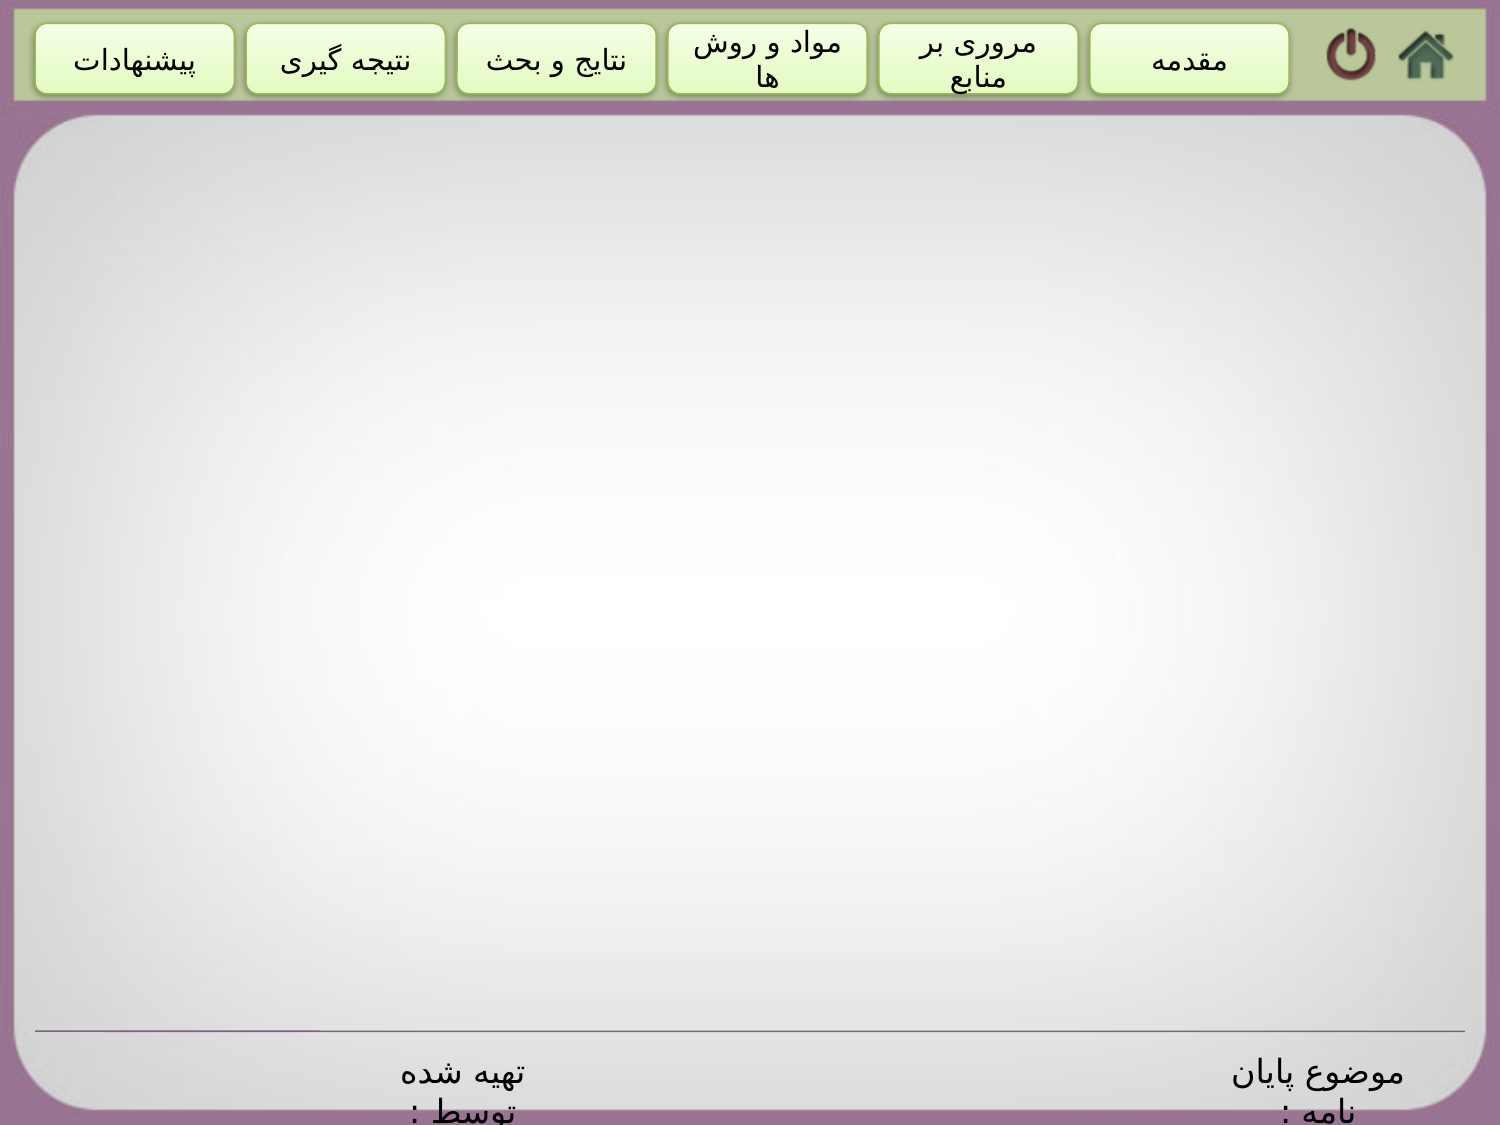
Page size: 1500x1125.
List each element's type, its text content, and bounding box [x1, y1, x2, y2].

text_box مقدمه [1089, 22, 1290, 95]
text_box نتیجه گیری [245, 22, 447, 95]
text_box پیشنهادات [34, 22, 236, 95]
picture [0, 0, 1500, 1125]
text_box نتایج و بحث [456, 22, 657, 95]
text_box تهیه شده توسط : [339, 1042, 586, 1125]
text_box مواد و روش ها [667, 22, 868, 95]
text_box مروری بر منابع [878, 22, 1079, 95]
text_box موضوع پایان نامه : [1195, 1042, 1442, 1125]
